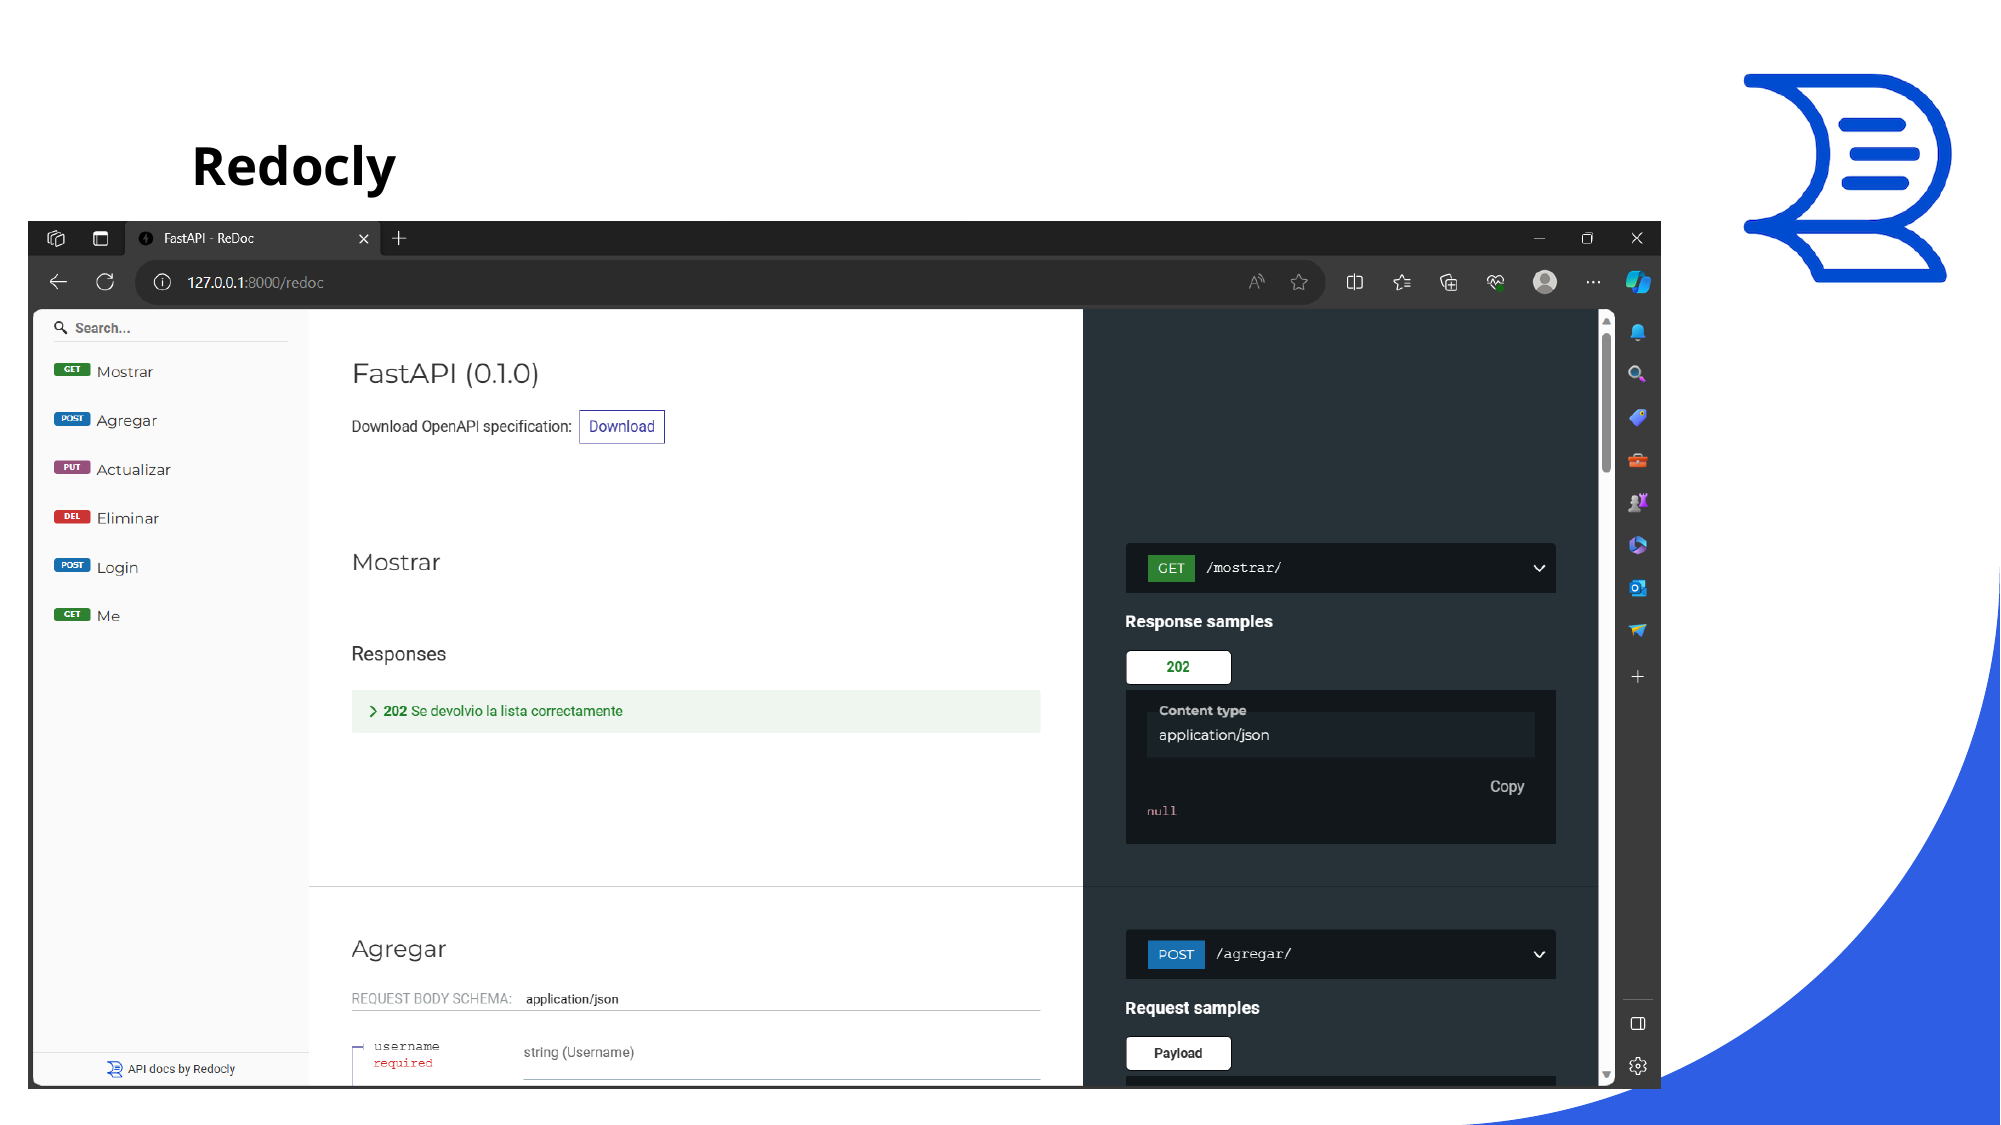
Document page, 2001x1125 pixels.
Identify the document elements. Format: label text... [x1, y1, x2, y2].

picture [1724, 49, 1985, 309]
picture [28, 221, 1661, 1089]
title Redocly [176, 118, 497, 204]
